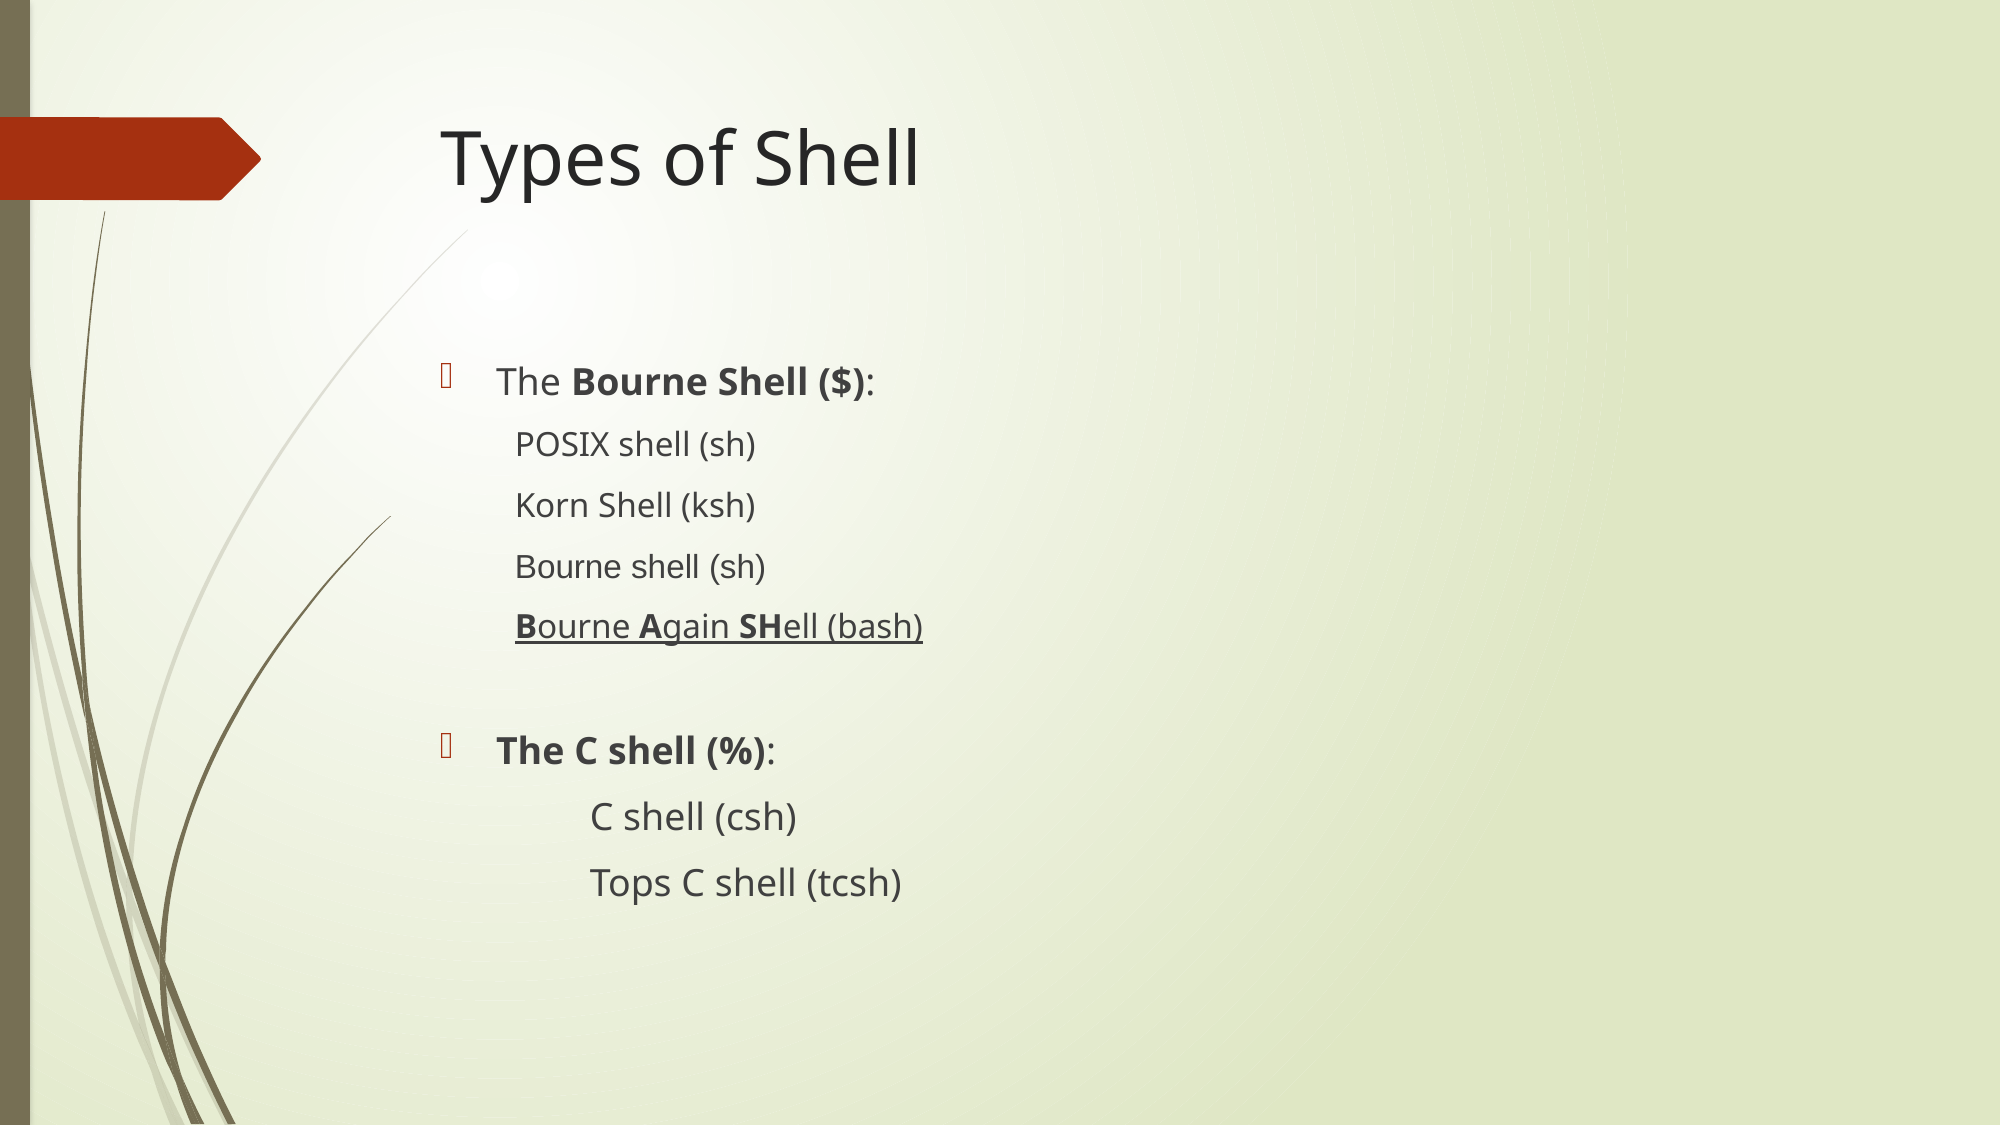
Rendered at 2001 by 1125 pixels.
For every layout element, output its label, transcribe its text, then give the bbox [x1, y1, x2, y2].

title Types of Shell [425, 102, 1888, 313]
list The Bourne Shell ($): POSIX shell (sh) Korn Shell (ksh) Bourne shell (sh) Bourne Again SHell (bash) The C shell (%): C shell (csh) Tops C shell (tcsh) [424, 350, 1888, 970]
